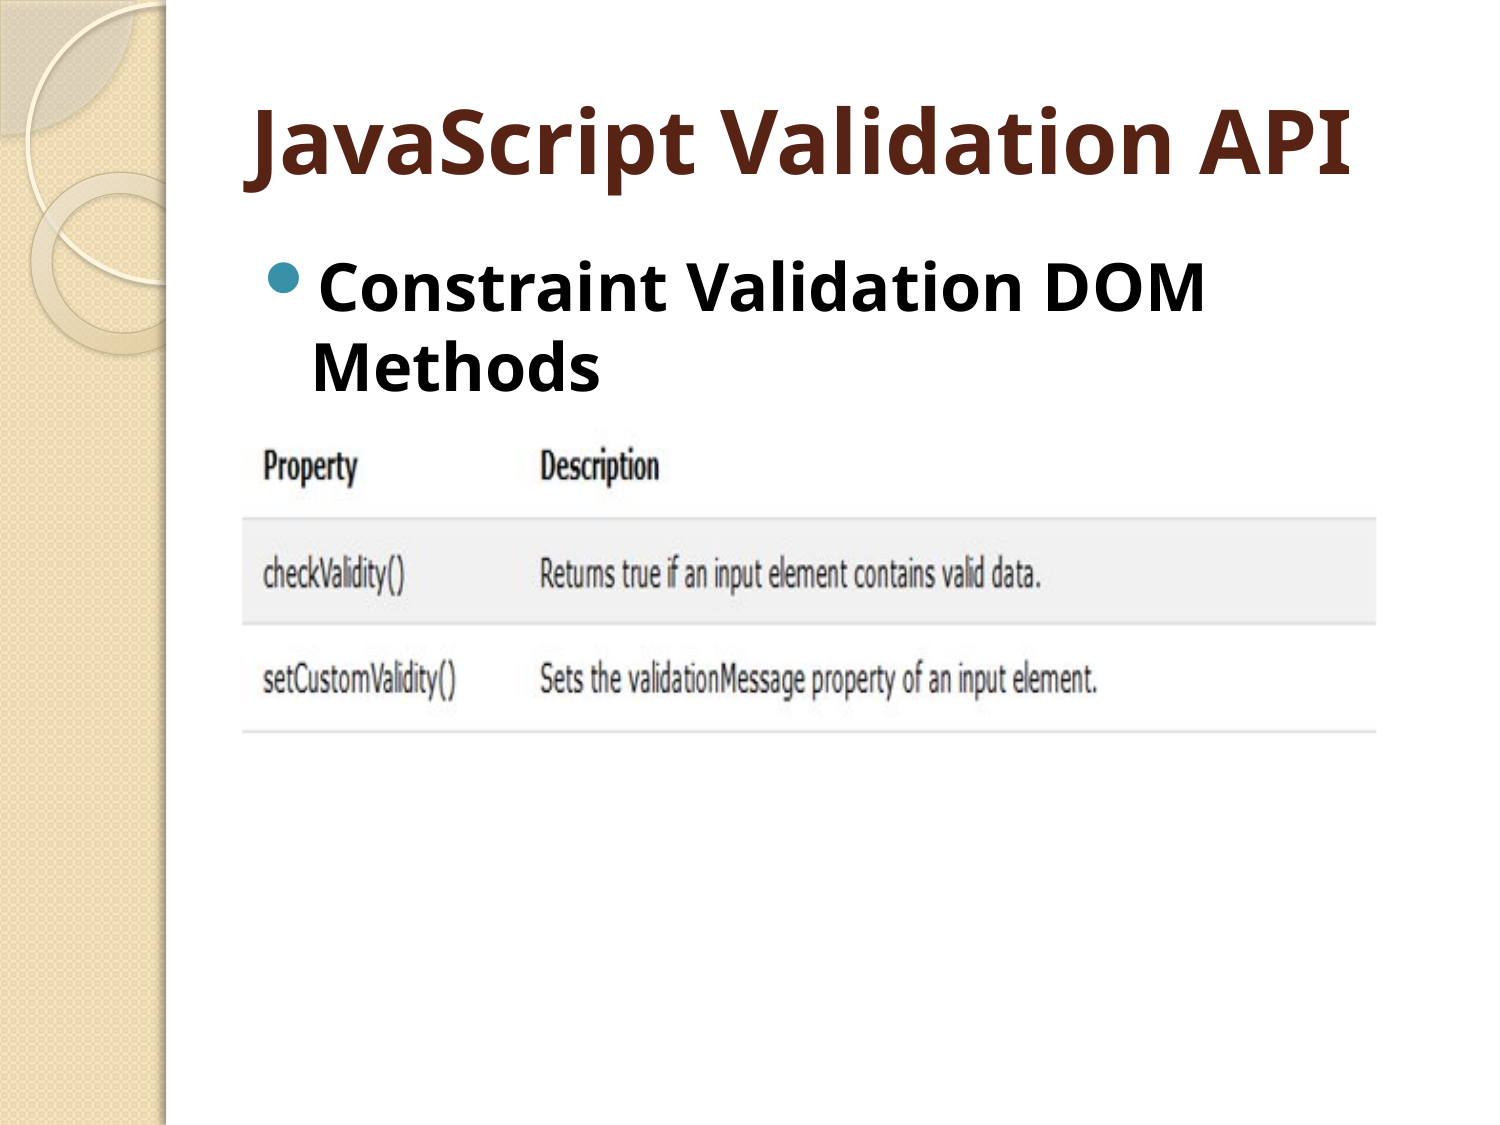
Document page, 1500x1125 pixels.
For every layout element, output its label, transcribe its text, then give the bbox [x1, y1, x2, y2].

title JavaScript Validation API​ [235, 45, 1466, 233]
picture [237, 424, 1388, 738]
list Constraint Validation DOM Methods [235, 237, 1466, 1025]
